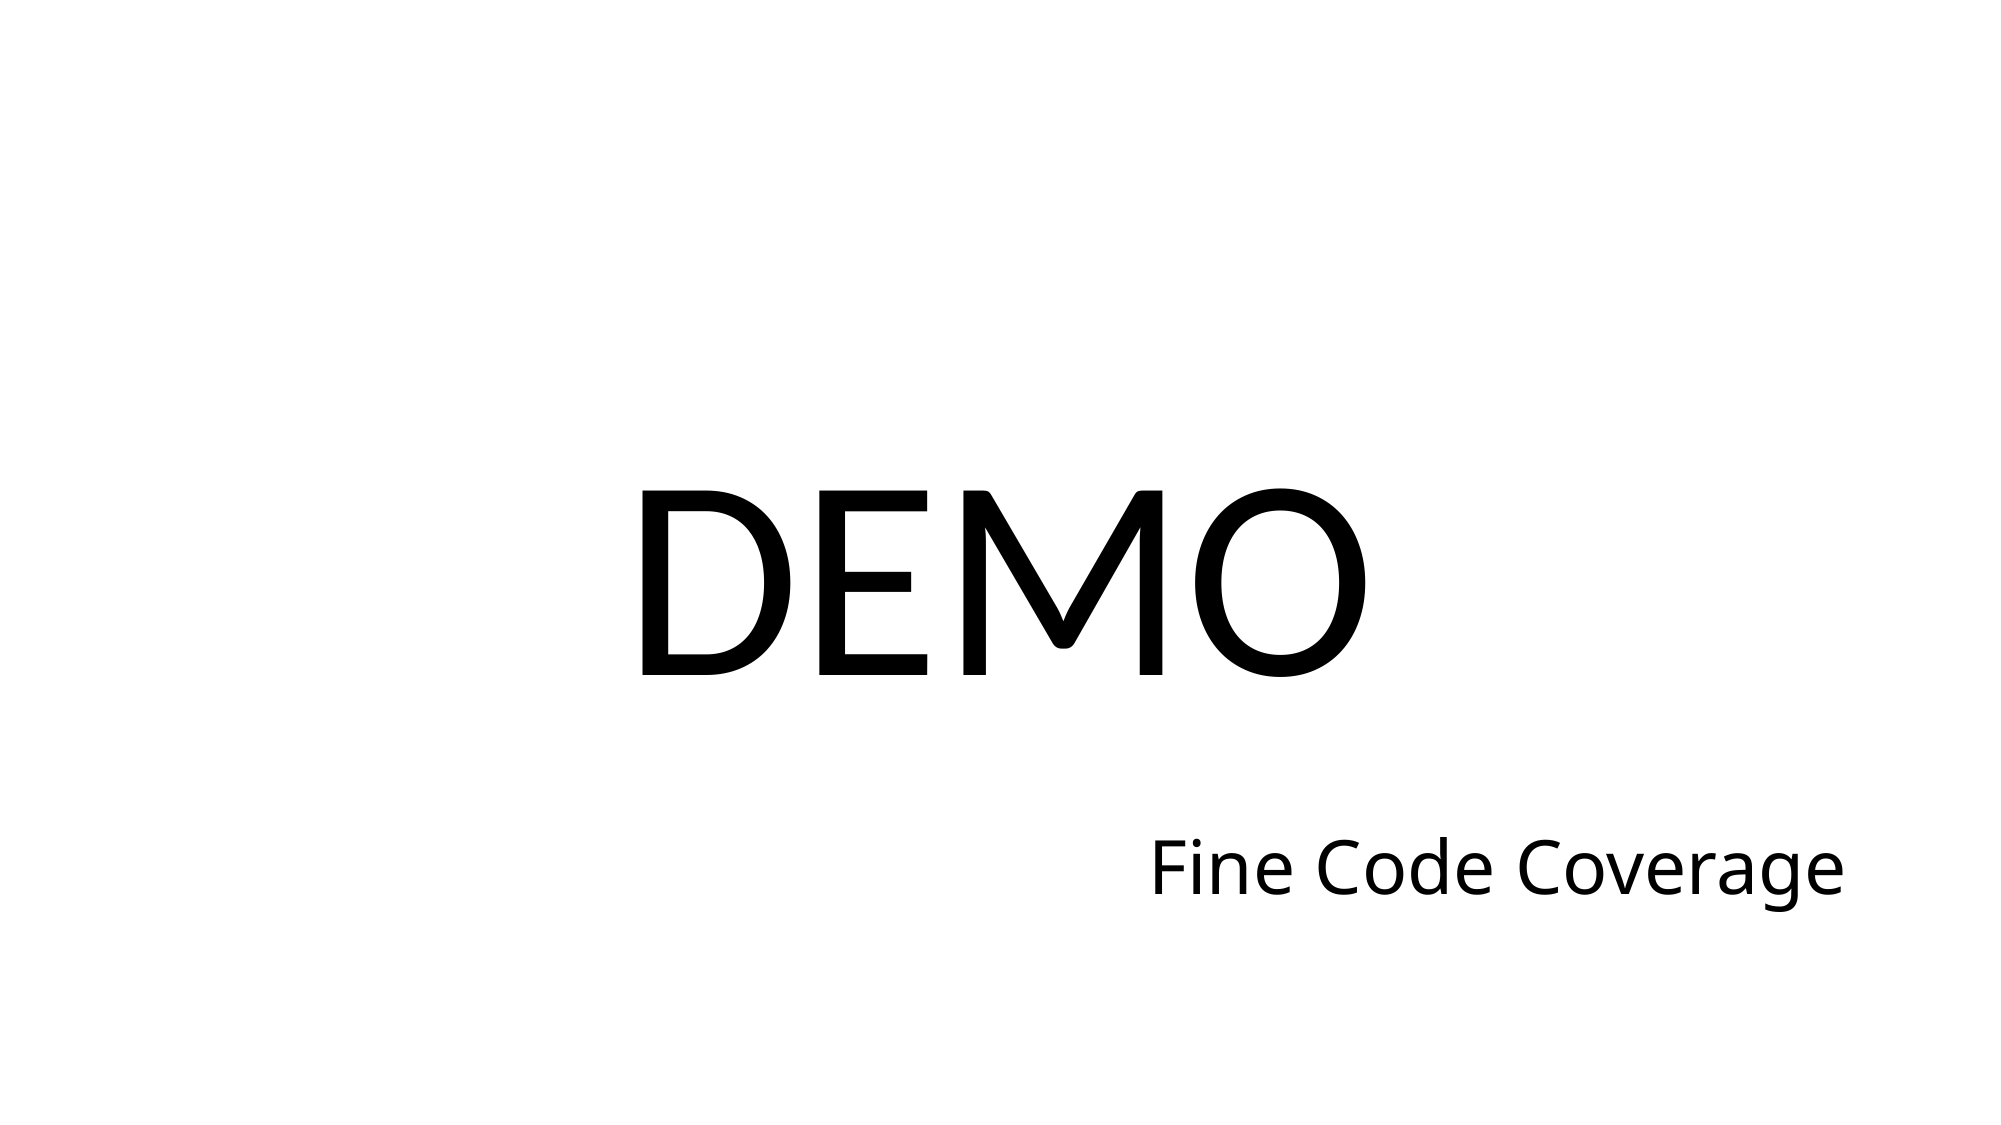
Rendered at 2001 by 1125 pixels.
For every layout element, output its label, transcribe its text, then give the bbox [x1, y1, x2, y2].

title Fine Code Coverage [833, 807, 1863, 933]
